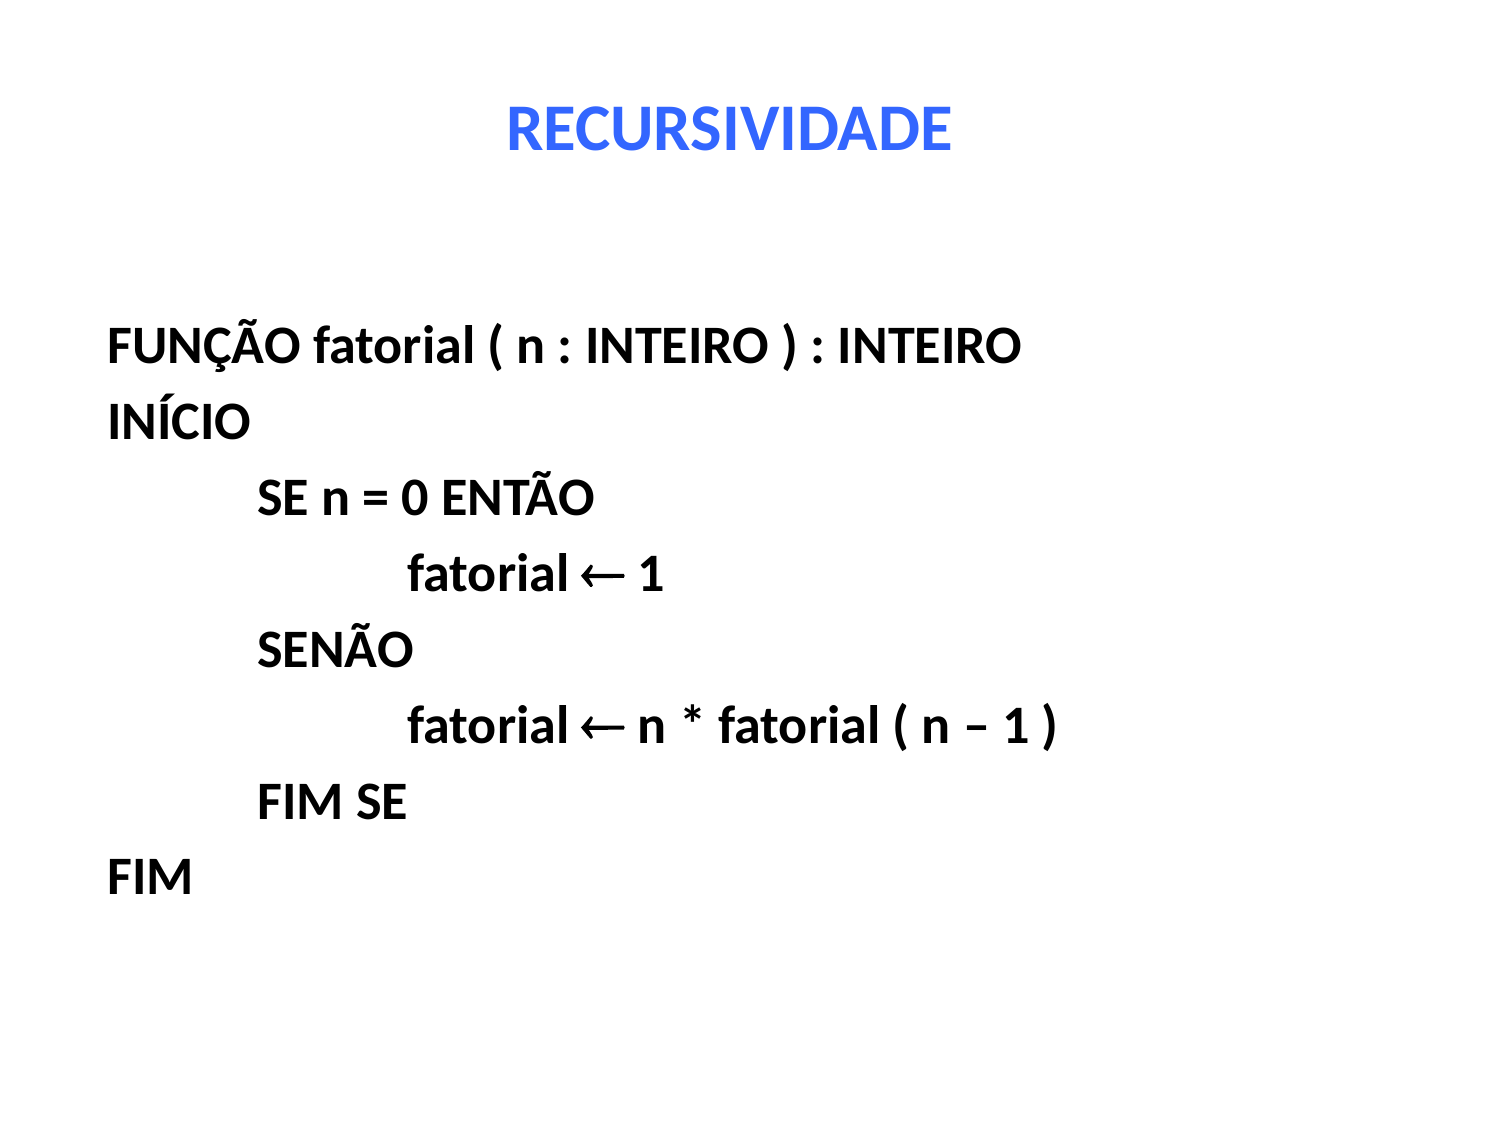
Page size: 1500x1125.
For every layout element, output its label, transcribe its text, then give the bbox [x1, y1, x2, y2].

subtitle FUNÇÃO fatorial ( n : INTEIRO ) : INTEIRO INÍCIO SE n = 0 ENTÃO fatorial  1 SENÃO fatorial  n * fatorial ( n – 1 ) FIM SE FIM [92, 226, 1414, 1085]
title RECURSIVIDADE [92, 49, 1368, 199]
